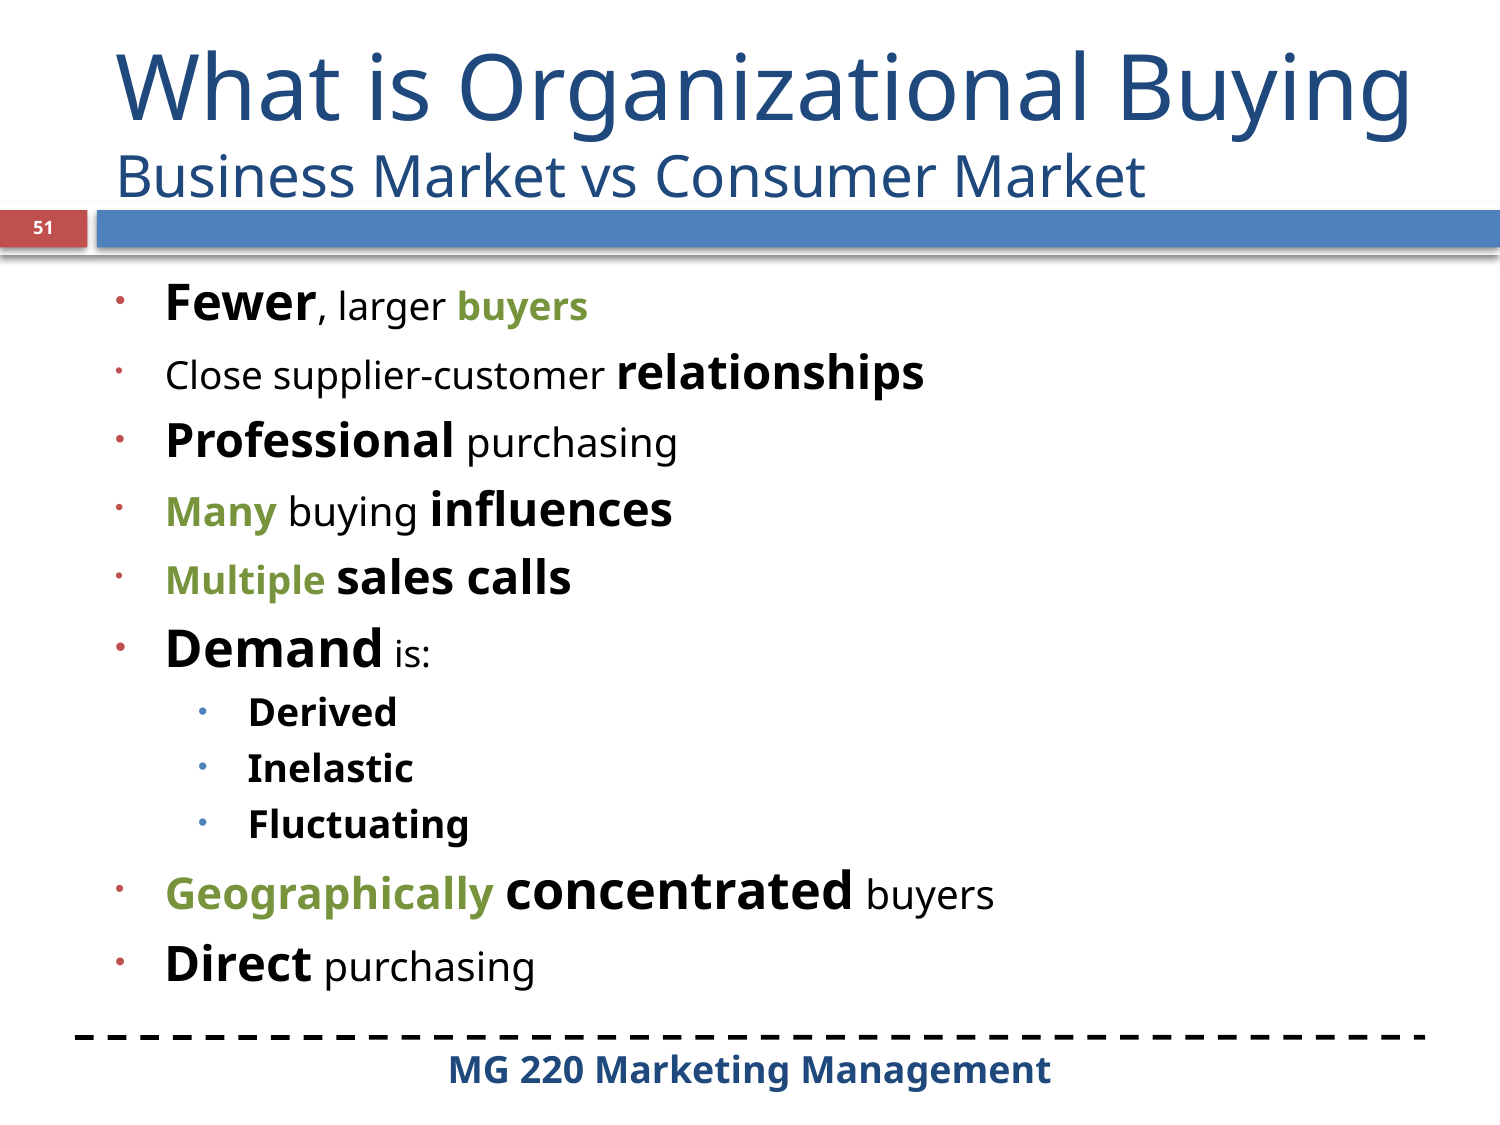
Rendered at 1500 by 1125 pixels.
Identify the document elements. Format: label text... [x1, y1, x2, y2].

list Fewer, larger buyers Close supplier-customer relationships Professional purchasing Many buying influences Multiple sales calls Demand is: Derived Inelastic Fluctuating Geographically concentrated buyers Direct purchasing [100, 262, 1438, 1000]
text_box 51 [0, 208, 88, 249]
title What is Organizational Buying Business Market vs Consumer Market [100, 37, 1438, 200]
footer MG 220 Marketing Management [99, 1037, 1400, 1100]
